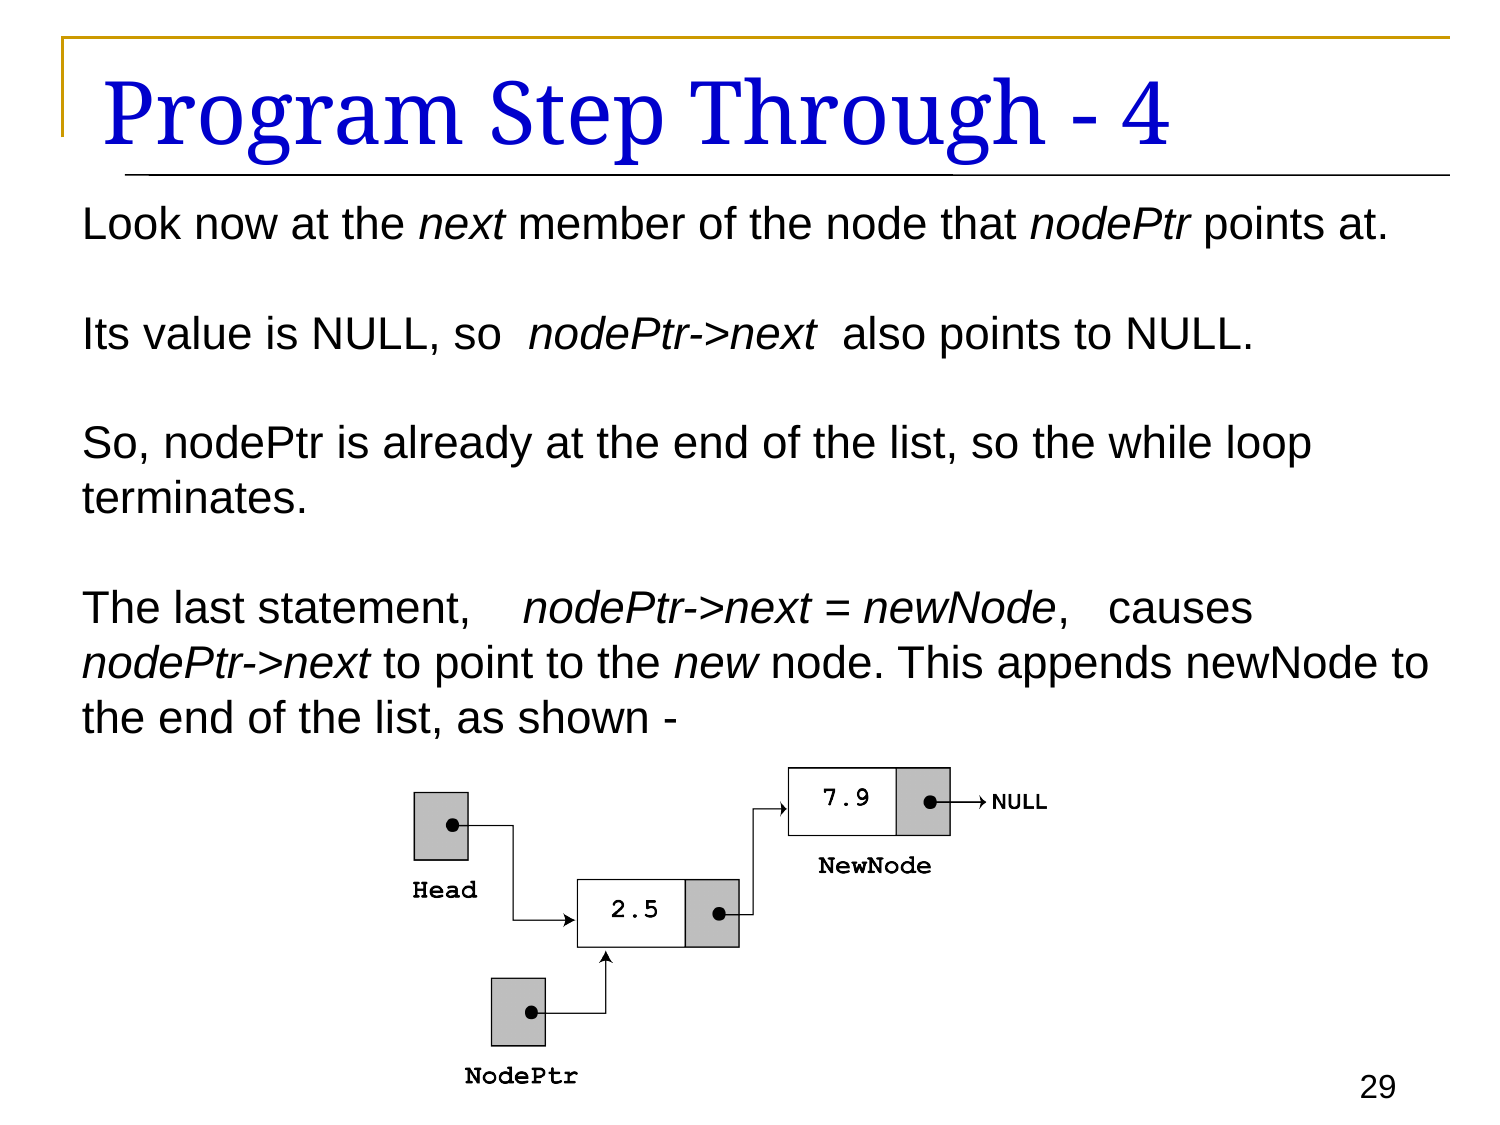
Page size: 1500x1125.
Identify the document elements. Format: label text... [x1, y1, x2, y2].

title Program Step Through - 4 [87, 49, 1451, 163]
text_box Look now at the next member of the node that nodePtr points at. Its value is NULL, so nodePtr->next also points to NULL. So, nodePtr is already at the end of the list, so the while loop terminates. The last statement, nodePtr->next = newNode, causes nodePtr->next to point to the new node. This appends newNode to the end of the list, as shown - [67, 185, 1446, 751]
picture [387, 766, 1059, 1101]
